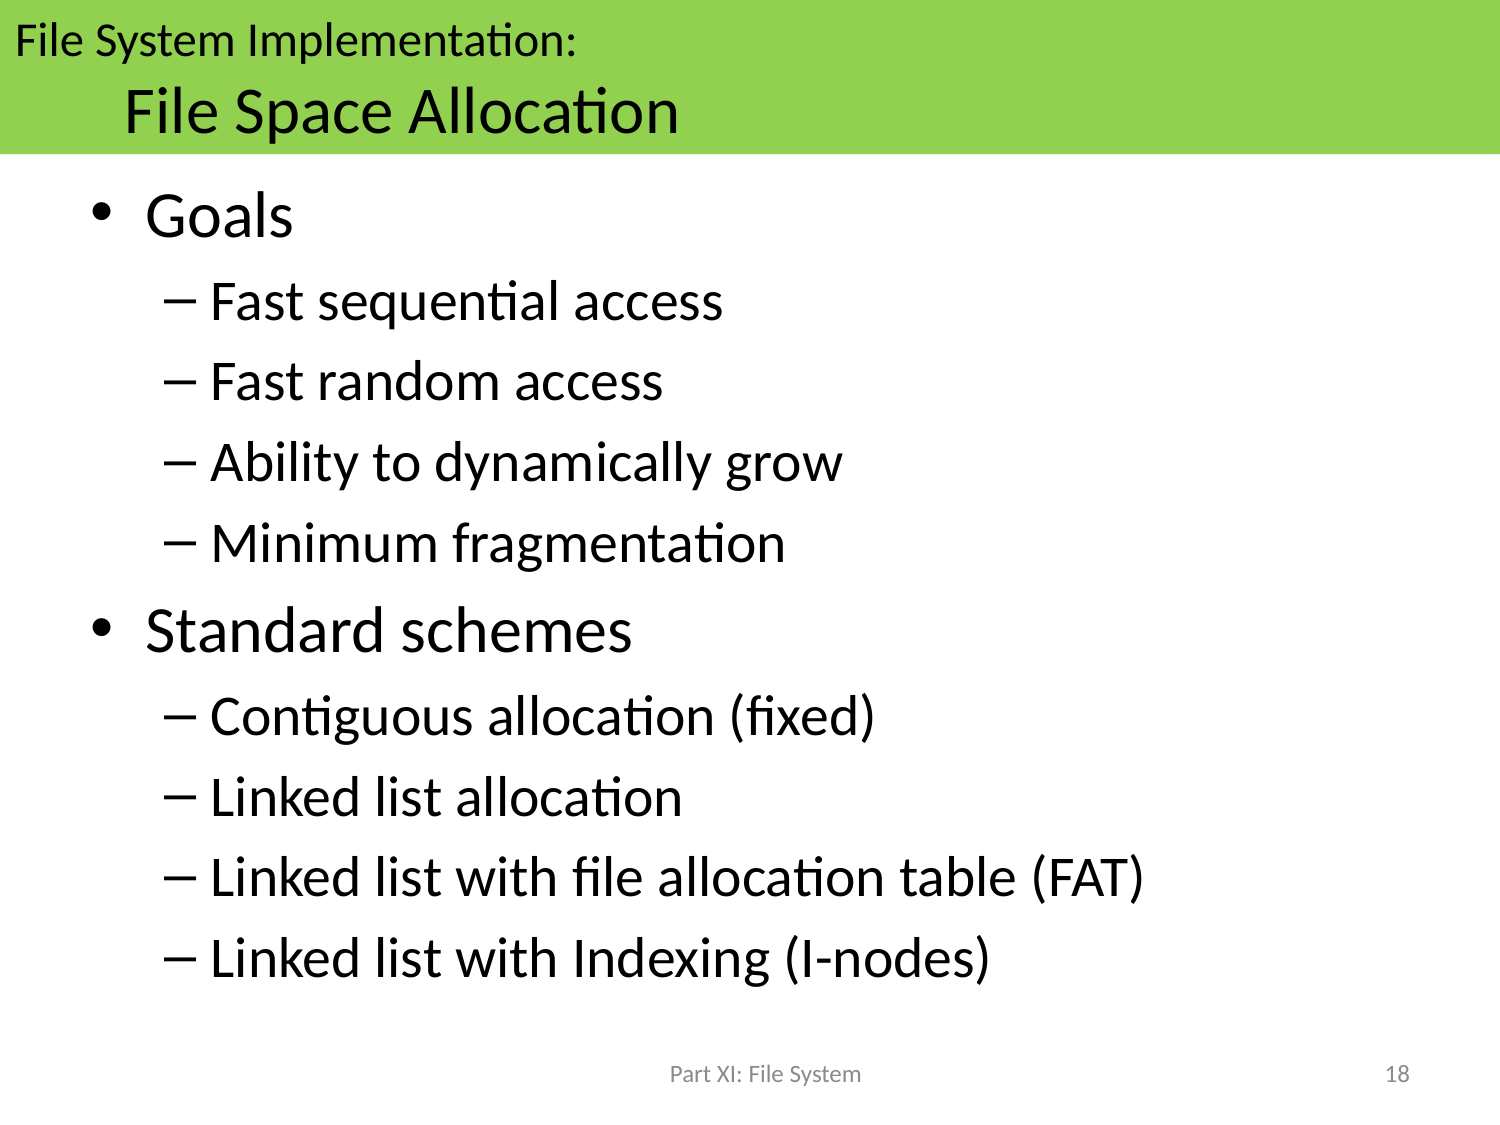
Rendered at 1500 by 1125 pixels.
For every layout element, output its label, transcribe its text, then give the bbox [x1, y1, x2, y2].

list Goals Fast sequential access Fast random access Ability to dynamically grow Minimum fragmentation Standard schemes Contiguous allocation (fixed) Linked list allocation Linked list with file allocation table (FAT) Linked list with Indexing (I-nodes) [74, 163, 1500, 1006]
footer Part XI: File System [512, 1042, 1020, 1103]
title File System Implementation: File Space Allocation [0, 0, 1500, 155]
slide_number 18 [1074, 1042, 1425, 1103]
